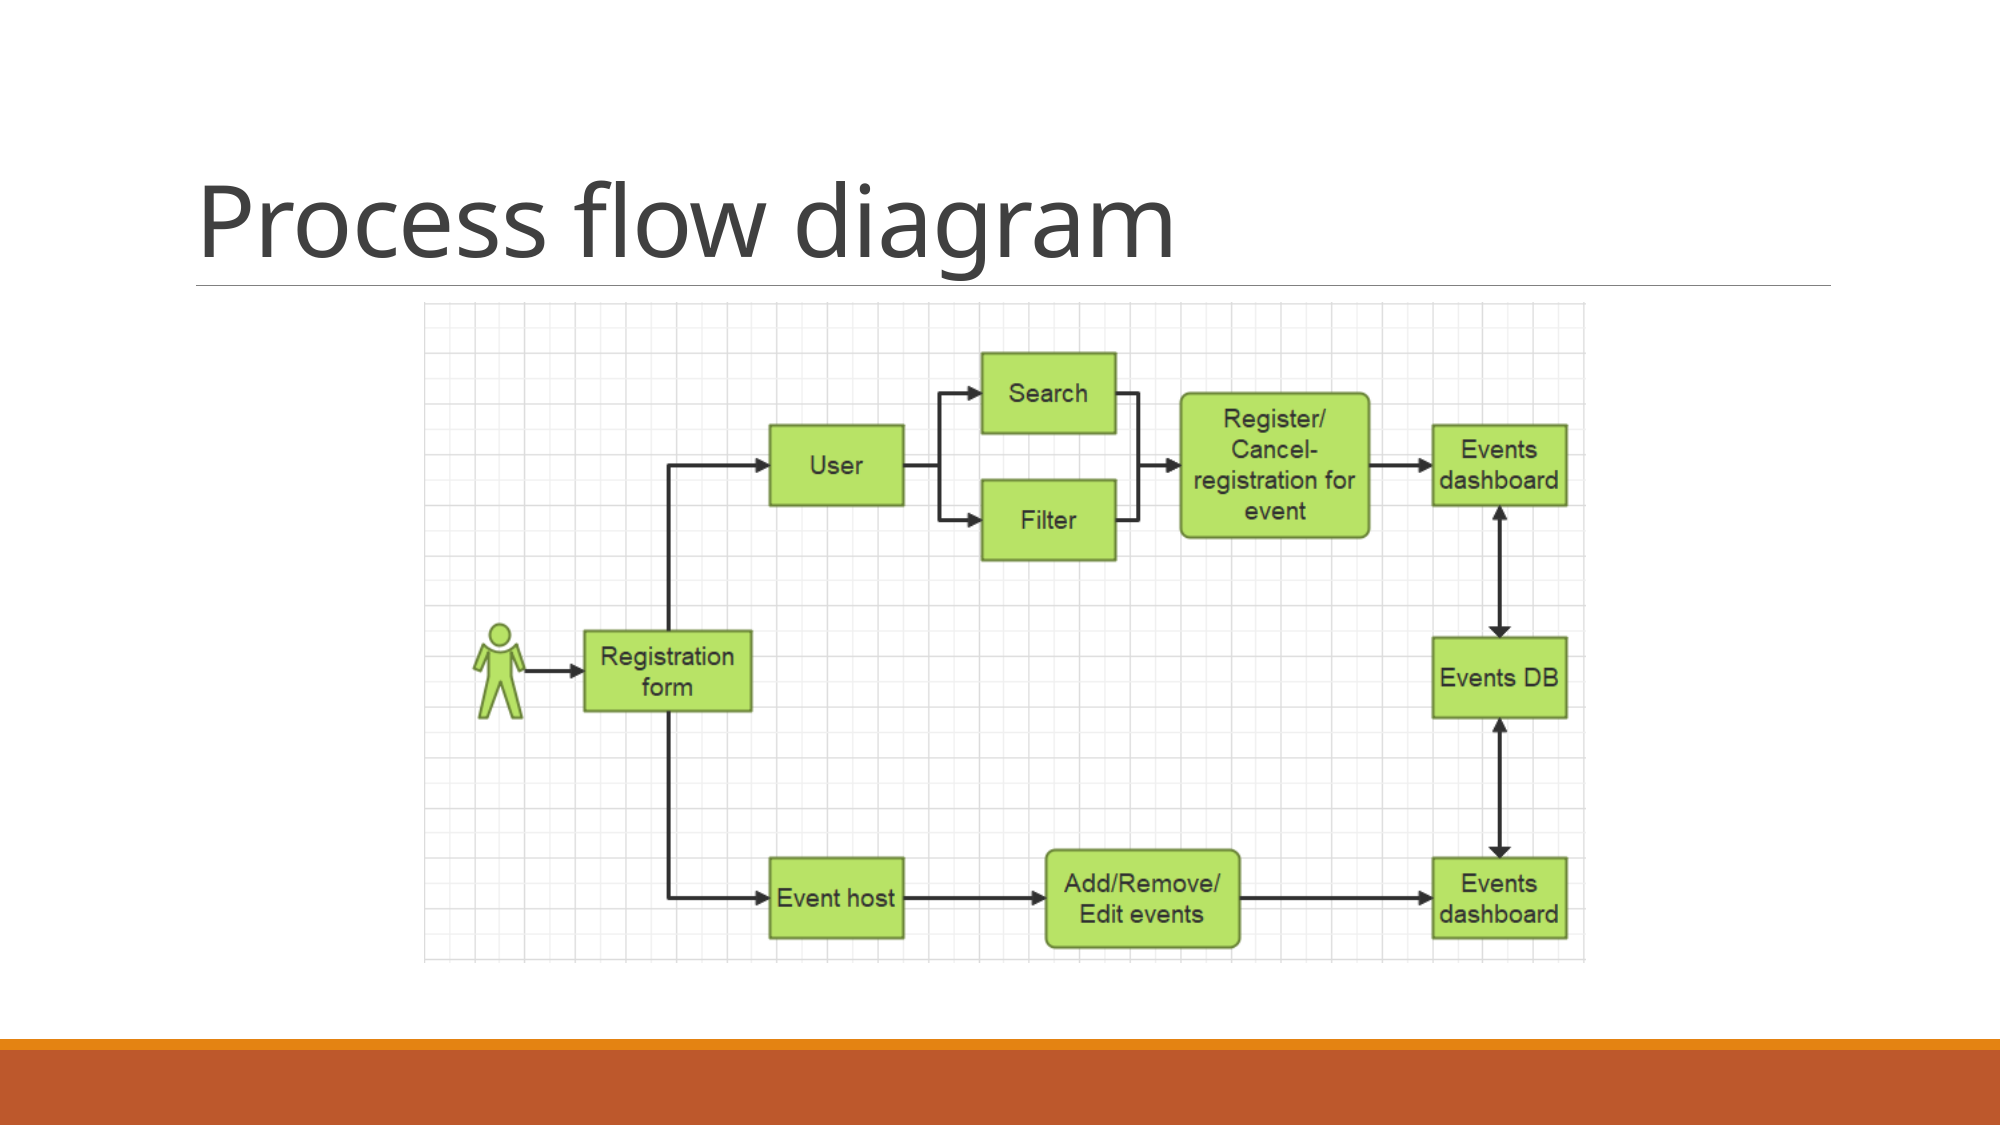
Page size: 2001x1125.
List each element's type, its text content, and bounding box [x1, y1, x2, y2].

title Process flow diagram [180, 47, 1830, 285]
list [423, 302, 1586, 964]
